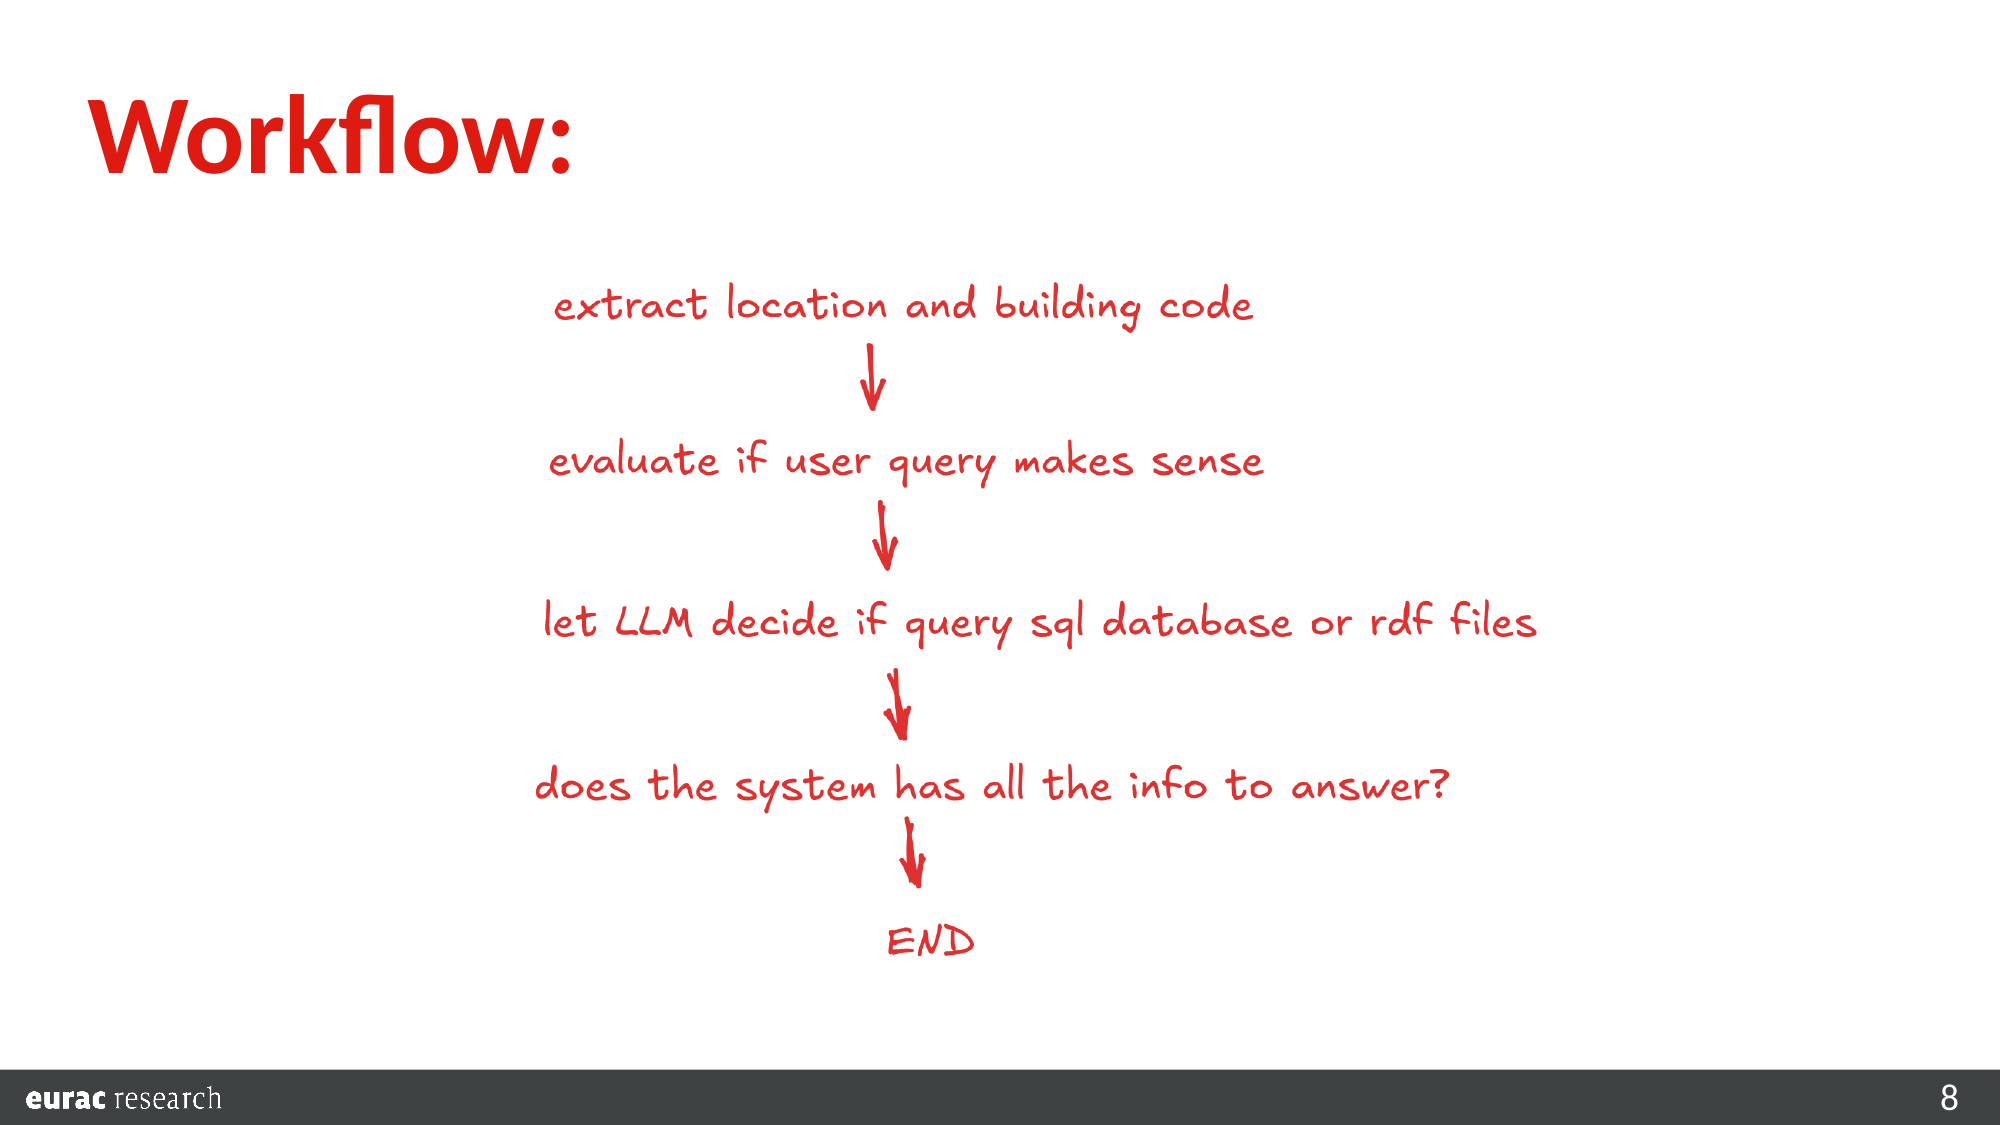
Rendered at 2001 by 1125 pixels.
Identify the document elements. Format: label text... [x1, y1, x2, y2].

picture [522, 267, 1680, 981]
picture [26, 1085, 222, 1109]
text_box Workflow: [72, 53, 875, 203]
